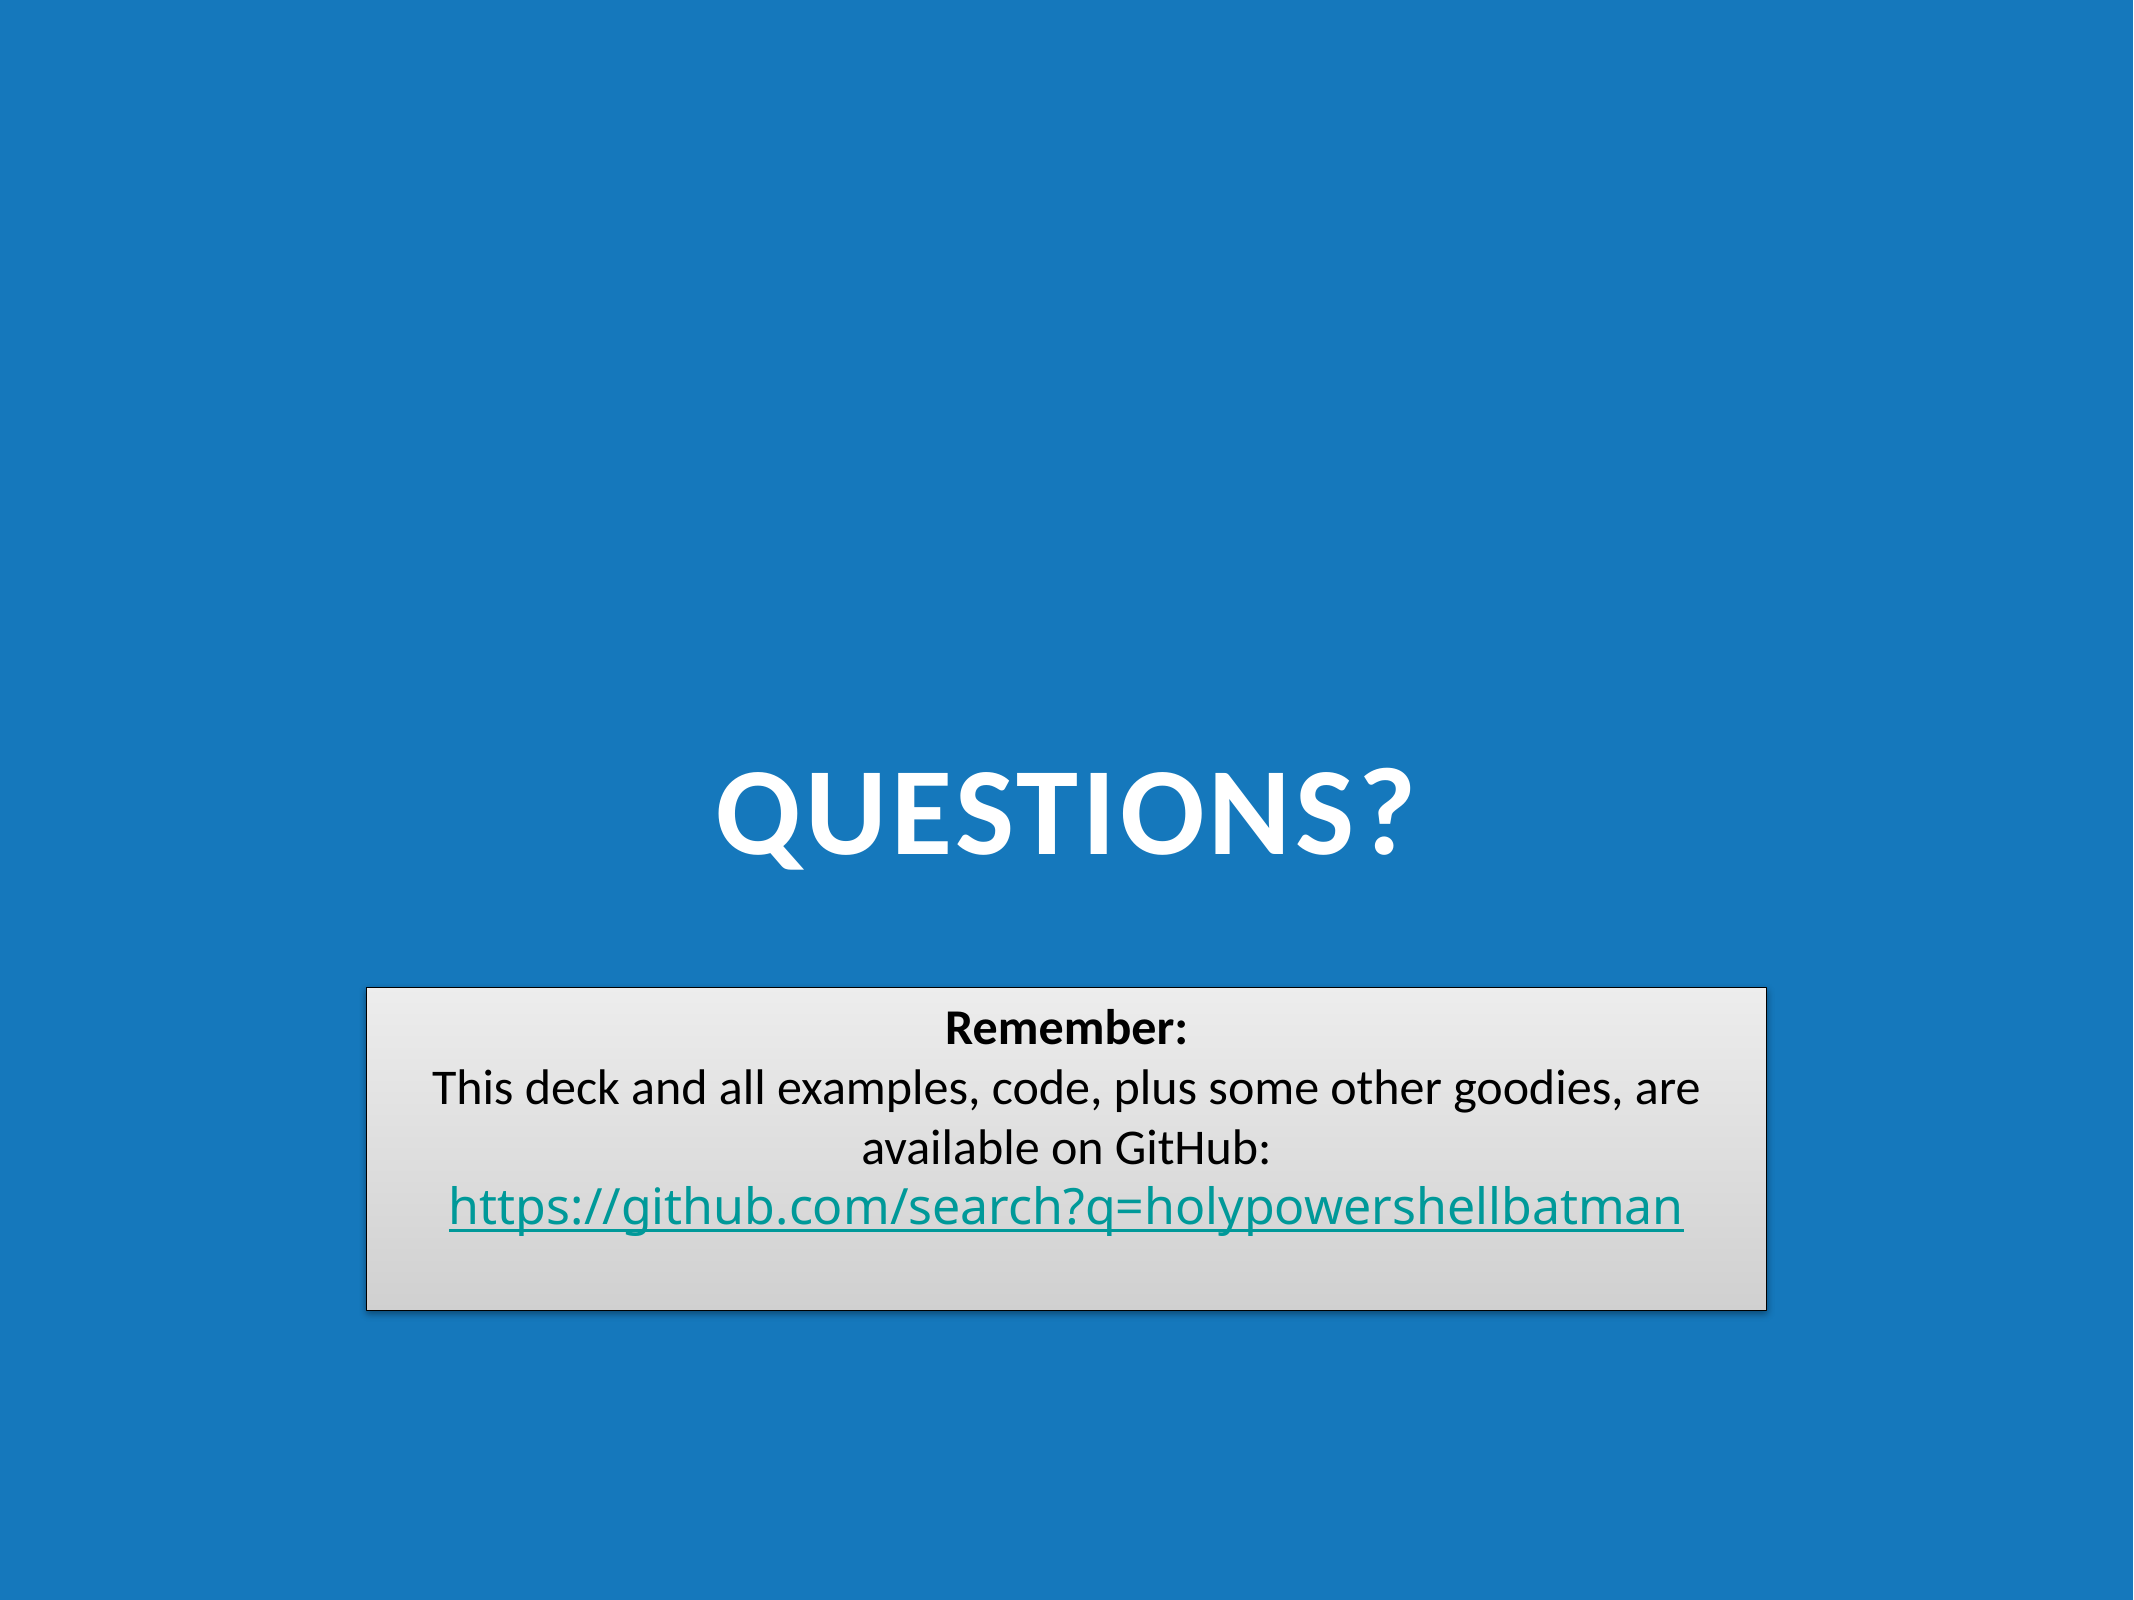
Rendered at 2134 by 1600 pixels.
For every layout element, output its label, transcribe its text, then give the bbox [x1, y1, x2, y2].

text_box Remember: This deck and all examples, code, plus some other goodies, are available on GitHub: https://github.com/search?q=holypowershellbatman [366, 987, 1767, 1311]
title Questions? [207, 686, 1926, 922]
